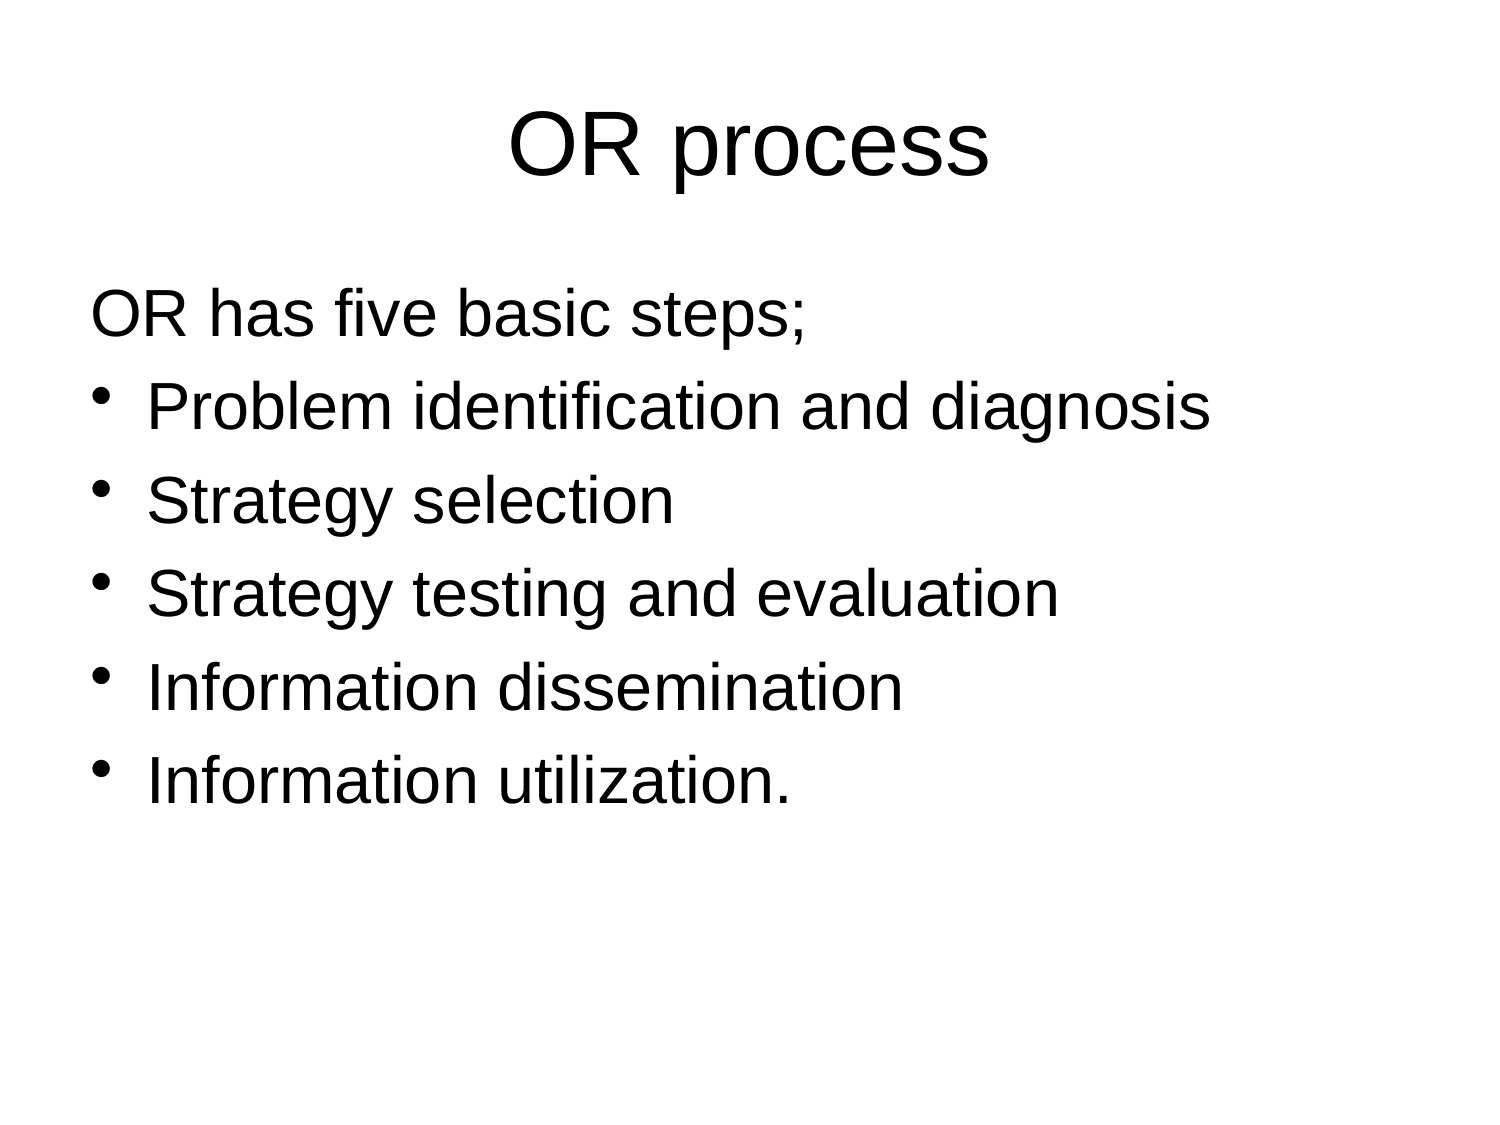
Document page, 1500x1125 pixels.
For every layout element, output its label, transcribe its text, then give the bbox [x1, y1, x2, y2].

list OR has five basic steps; Problem identification and diagnosis Strategy selection Strategy testing and evaluation Information dissemination Information utilization. [74, 262, 1426, 1006]
title OR process [74, 44, 1426, 233]
